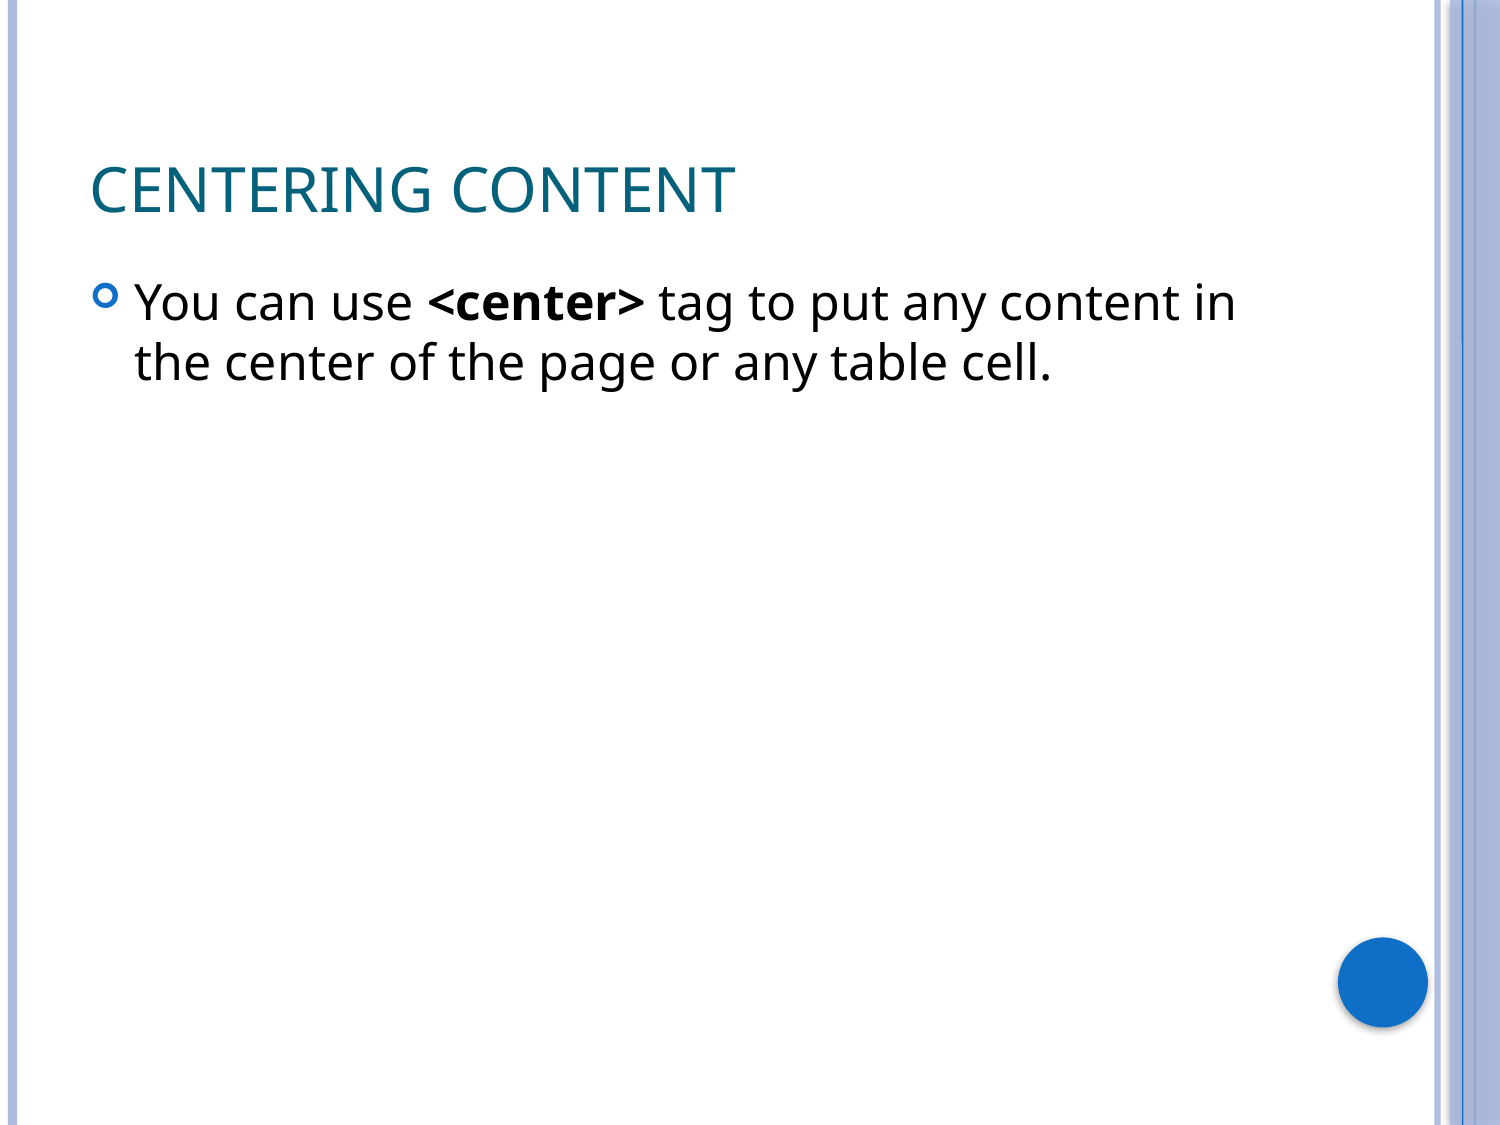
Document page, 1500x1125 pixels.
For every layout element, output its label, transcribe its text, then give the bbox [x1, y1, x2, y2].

title Centering Content [75, 45, 1300, 233]
list You can use <center> tag to put any content in the center of the page or any table cell. [75, 262, 1300, 1062]
